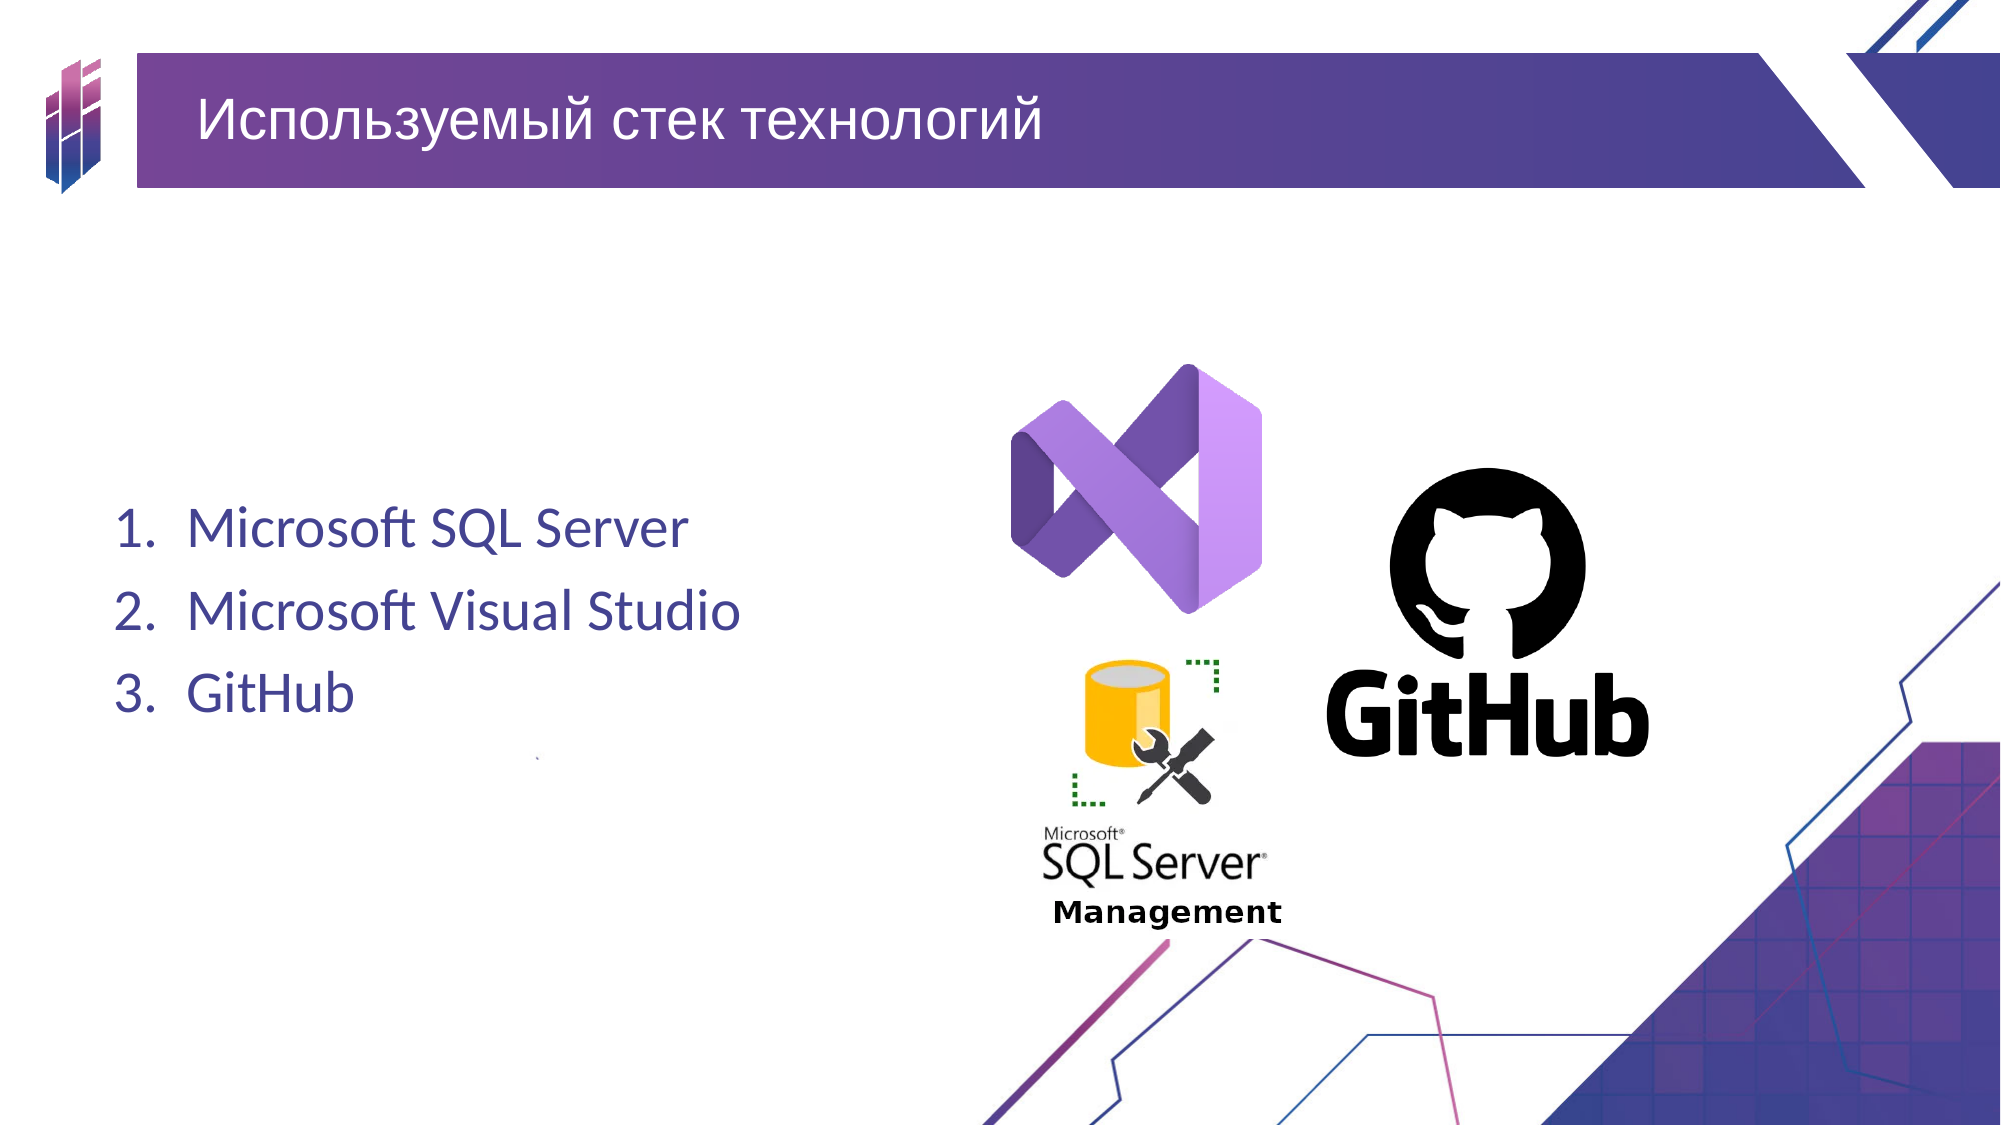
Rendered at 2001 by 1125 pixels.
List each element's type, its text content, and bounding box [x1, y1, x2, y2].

list Microsoft SQL Server Microsoft Visual Studio GitHub [98, 488, 944, 736]
title Используемый стек технологий [181, 53, 1863, 188]
picture [0, 0, 2001, 1125]
